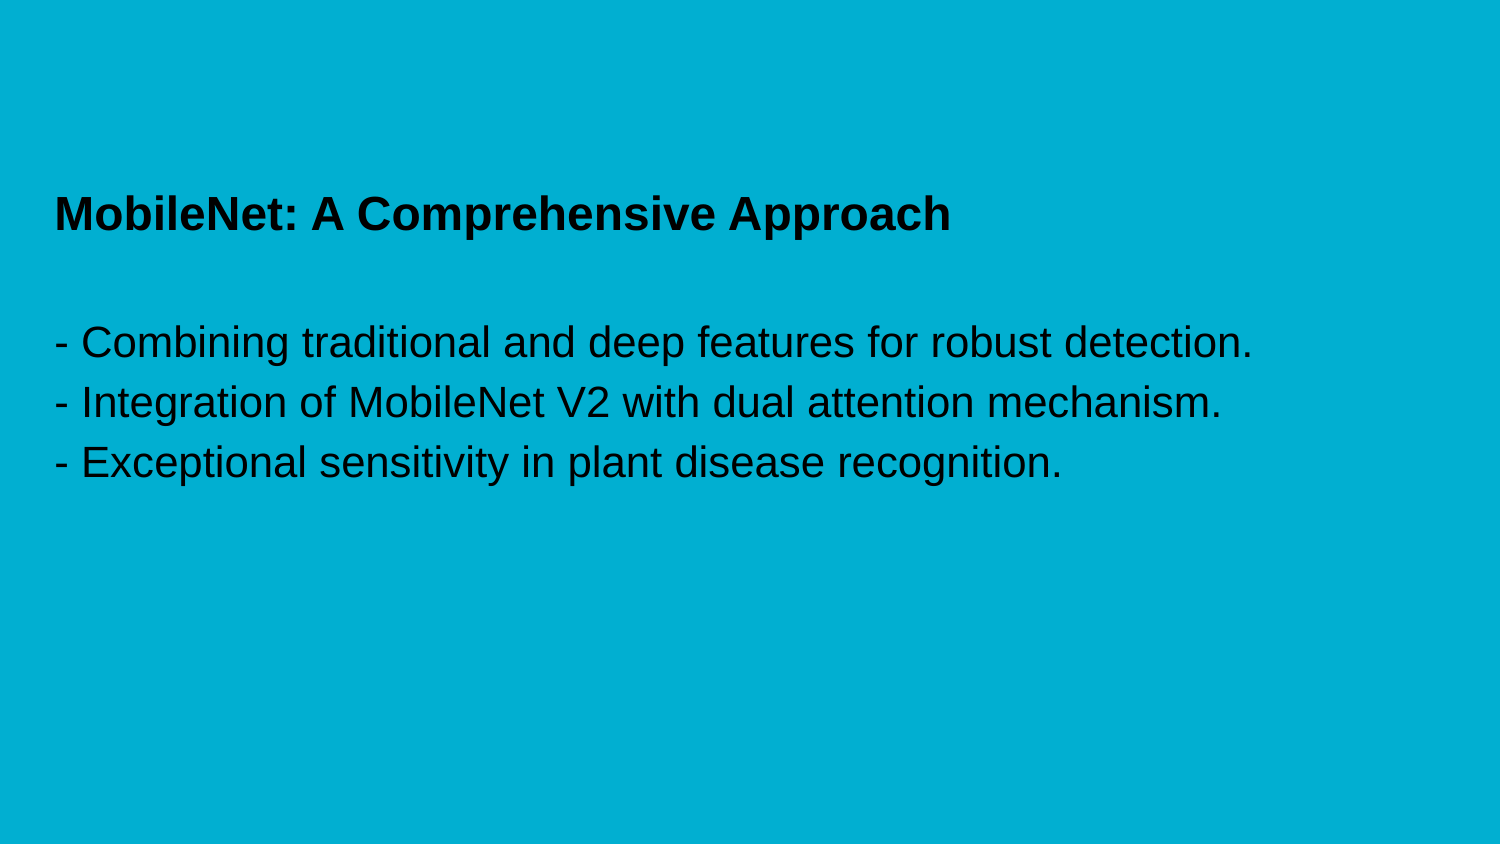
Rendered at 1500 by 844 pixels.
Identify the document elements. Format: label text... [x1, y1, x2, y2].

text_box MobileNet: A Comprehensive Approach - Combining traditional and deep features for robust detection. - Integration of MobileNet V2 with dual attention mechanism. - Exceptional sensitivity in plant disease recognition. [39, 34, 1460, 805]
